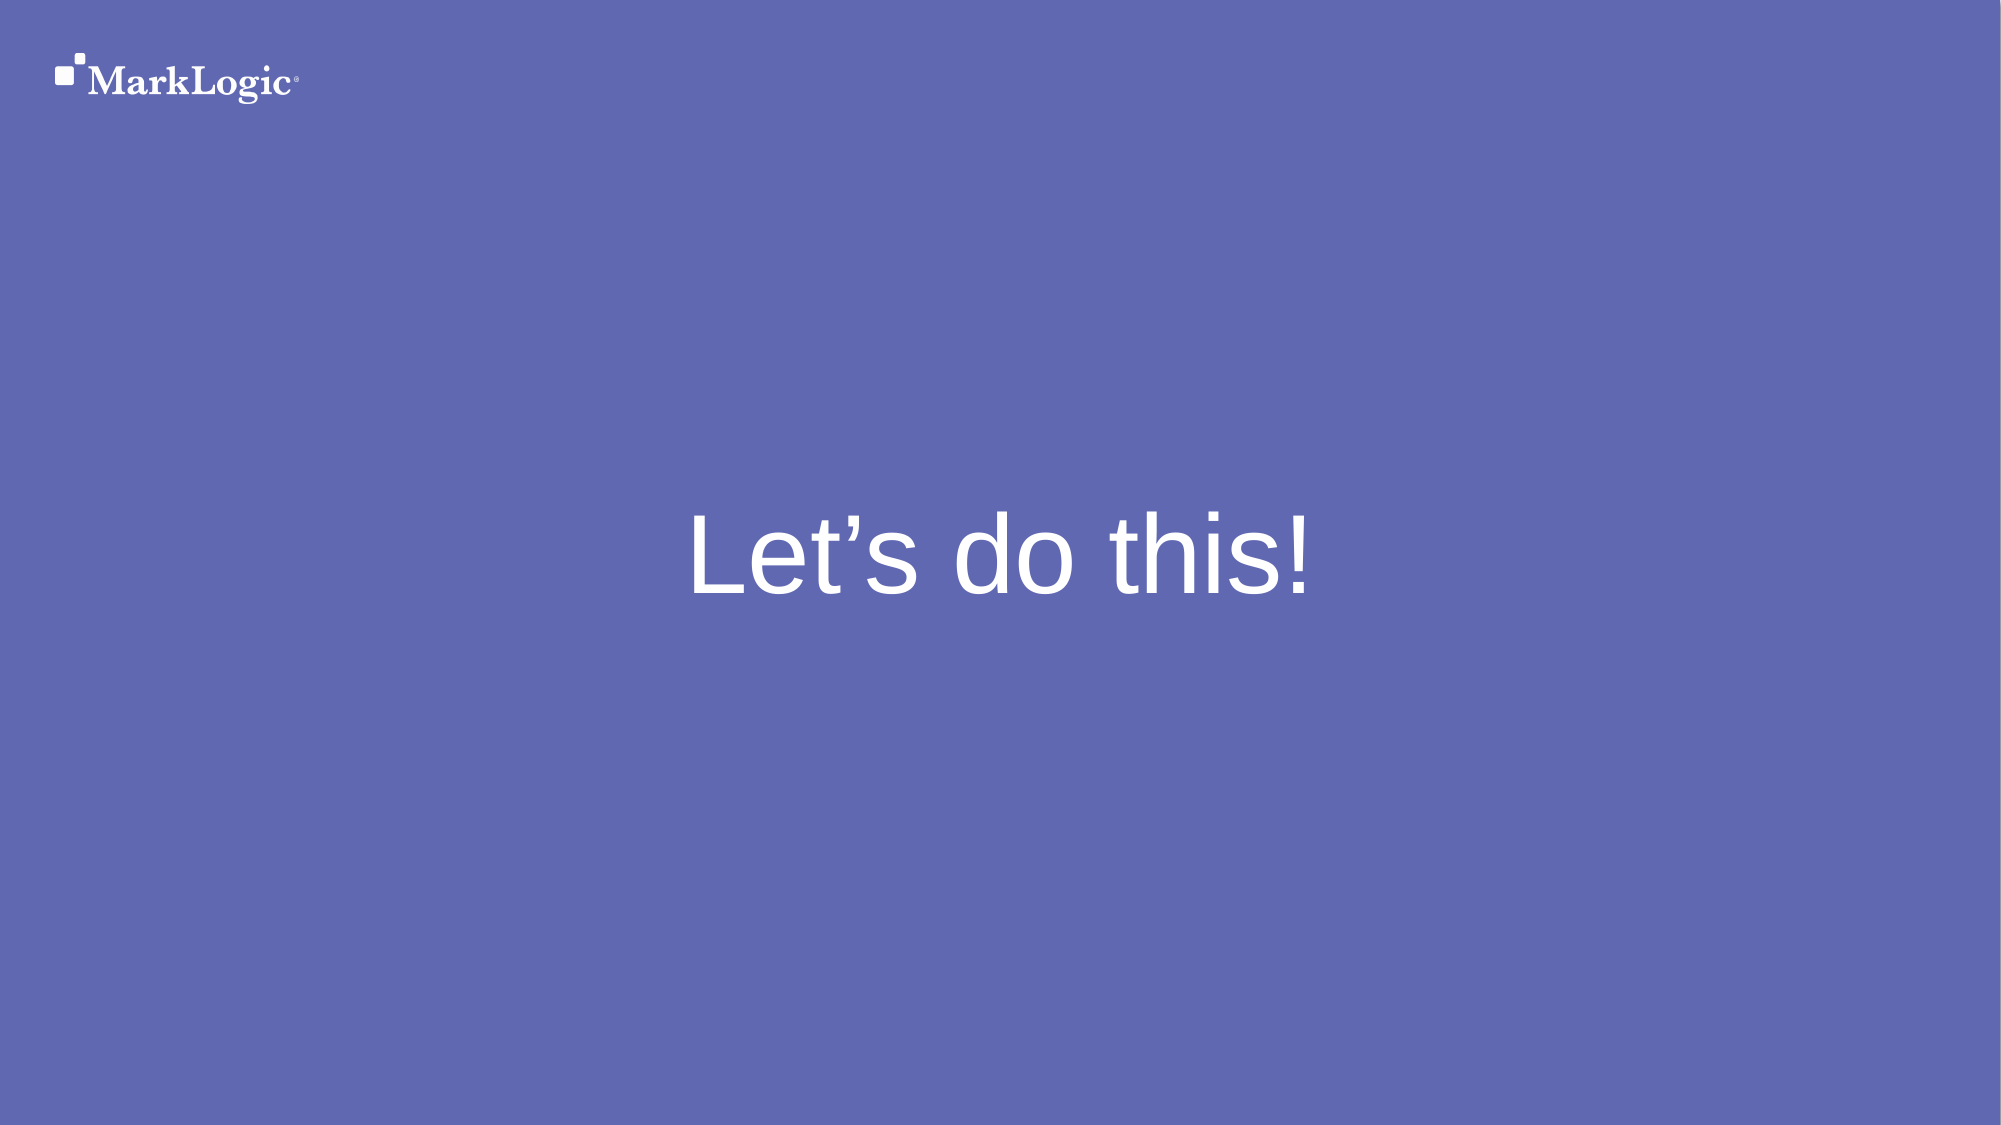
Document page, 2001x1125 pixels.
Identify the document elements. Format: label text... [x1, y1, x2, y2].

title Let’s do this! [0, 515, 2000, 610]
